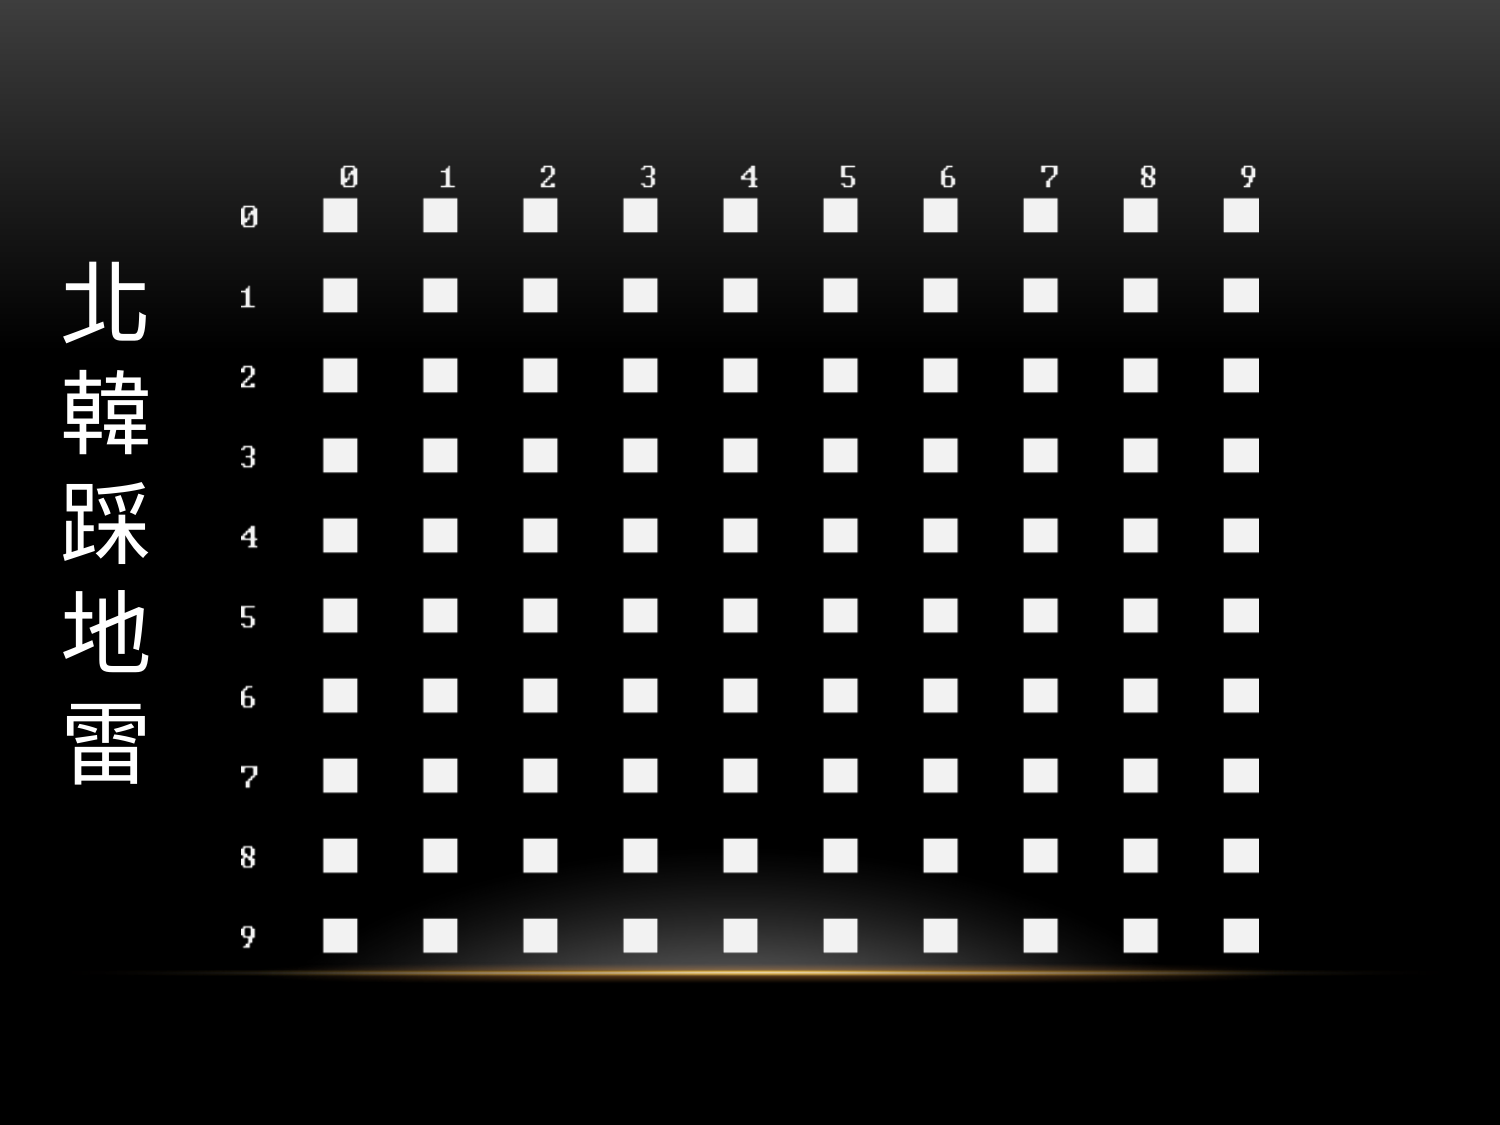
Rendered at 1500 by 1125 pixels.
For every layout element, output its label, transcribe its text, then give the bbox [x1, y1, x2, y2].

picture [0, 0, 1500, 1125]
title 北韓踩地雷 [53, 314, 184, 811]
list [241, 156, 1259, 969]
